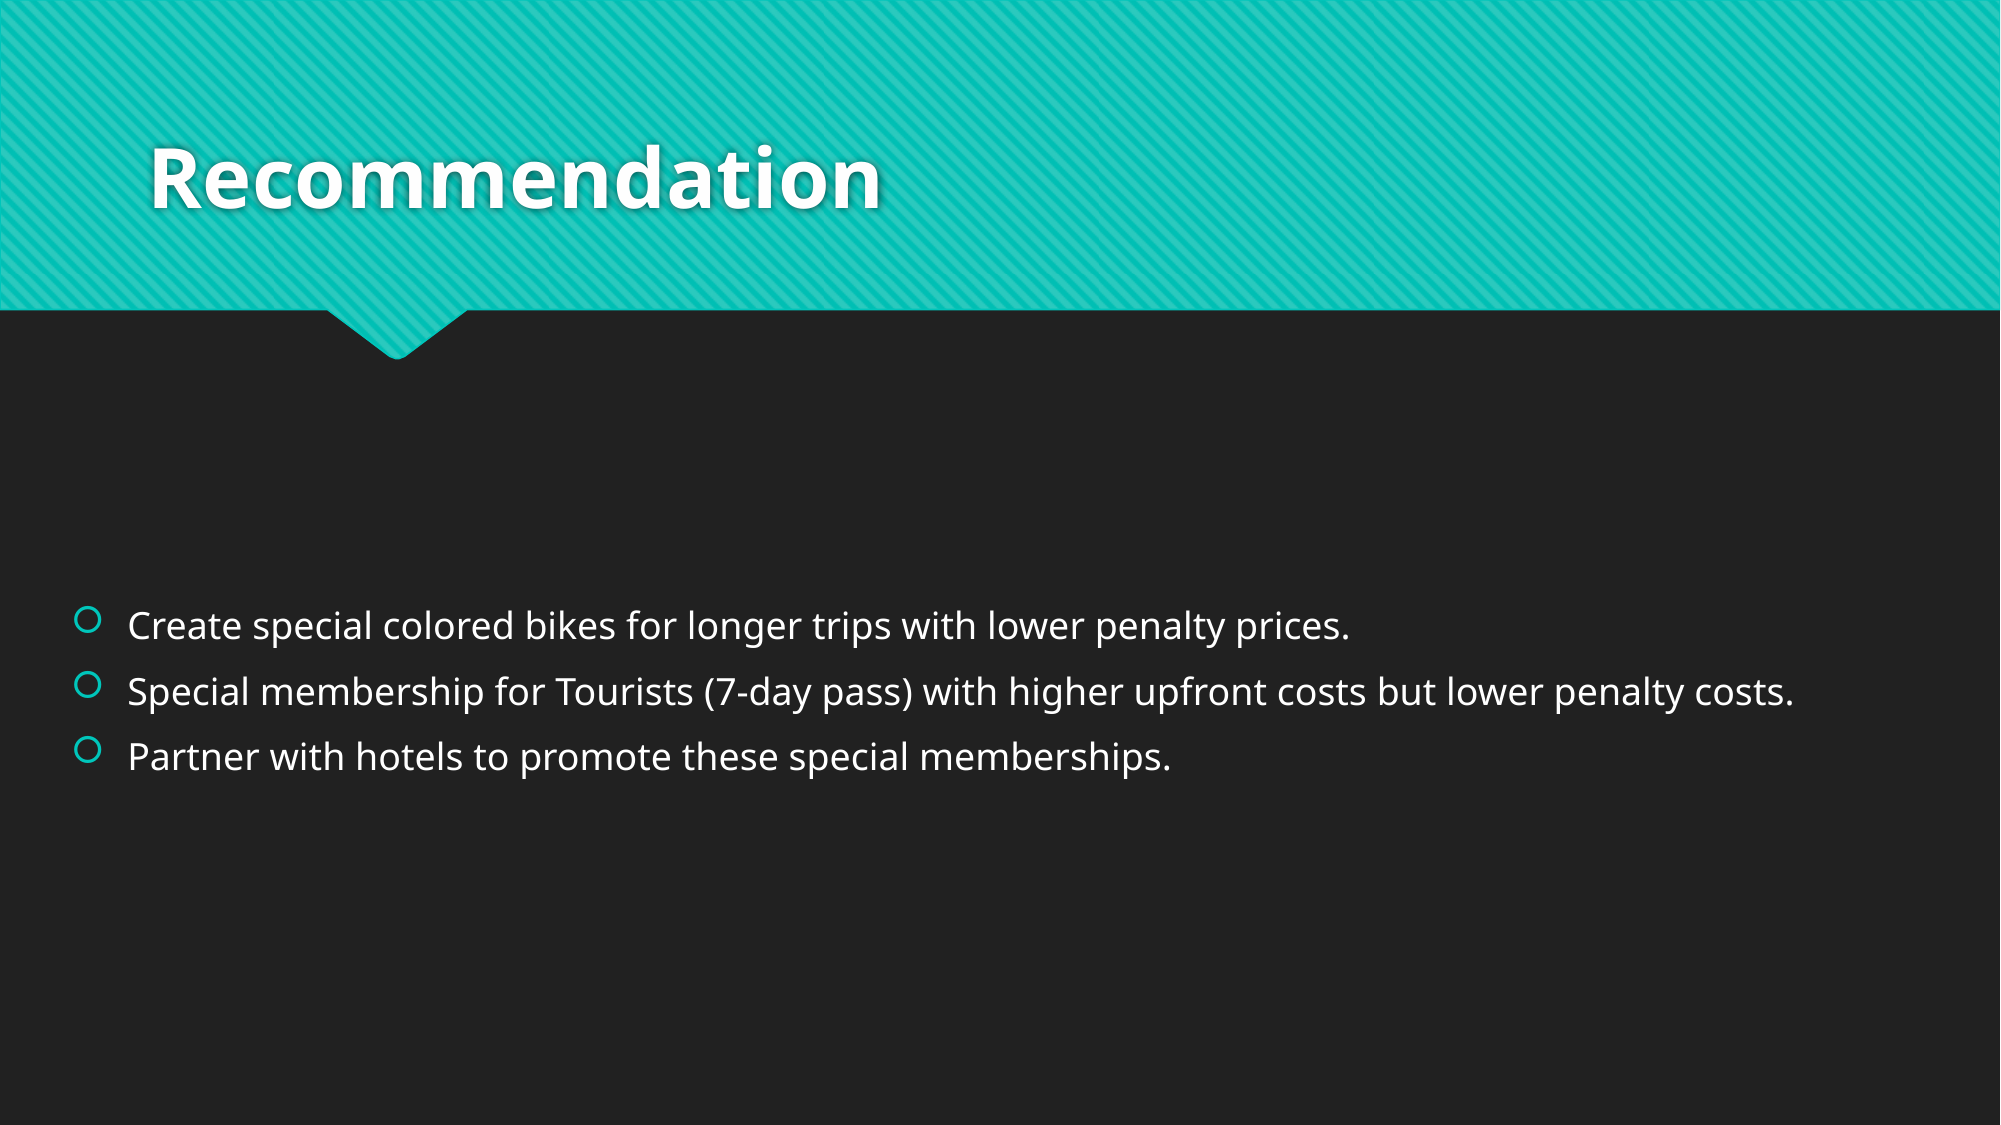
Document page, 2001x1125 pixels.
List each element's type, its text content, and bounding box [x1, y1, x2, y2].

title Recommendation [132, 73, 1868, 233]
text_box Create special colored bikes for longer trips with lower penalty prices. Special membership for Tourists (7-day pass) with higher upfront costs but lower penalty costs. Partner with hotels to promote these special memberships. [56, 391, 1942, 989]
